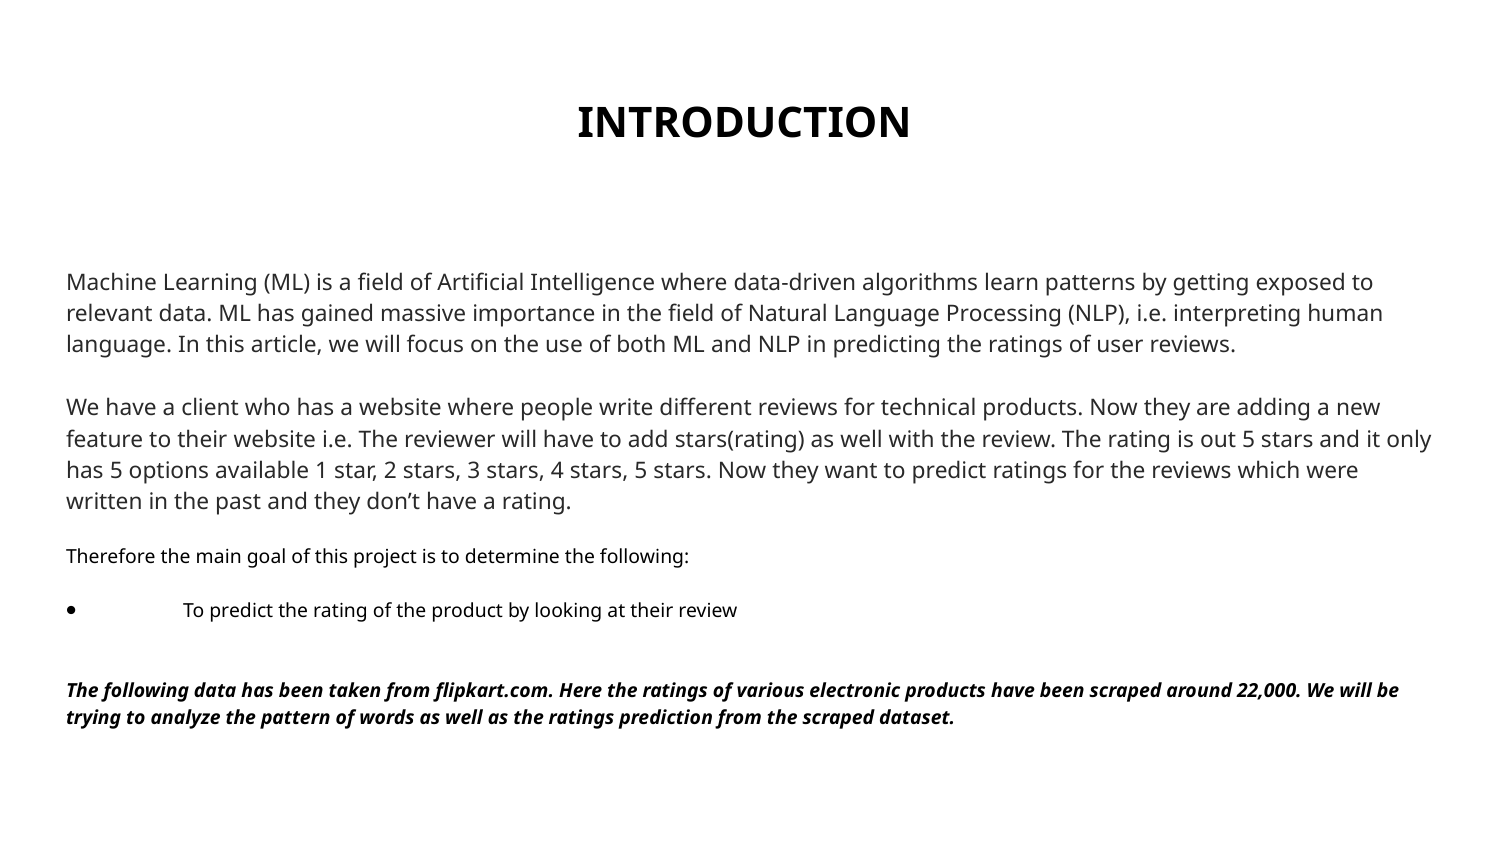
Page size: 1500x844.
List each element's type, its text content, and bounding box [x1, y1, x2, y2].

title INTRODUCTION [51, 72, 1449, 167]
list Machine Learning (ML) is a field of Artificial Intelligence where data-driven algorithms learn patterns by getting exposed to relevant data. ML has gained massive importance in the field of Natural Language Processing (NLP), i.e. interpreting human language. In this article, we will focus on the use of both ML and NLP in predicting the ratings of user reviews. We have a client who has a website where people write different reviews for technical products. Now they are adding a new feature to their website i.e. The reviewer will have to add stars(rating) as well with the review. The rating is out 5 stars and it only has 5 options available 1 star, 2 stars, 3 stars, 4 stars, 5 stars. Now they want to predict ratings for the reviews which were written in the past and they don’t have a rating. Therefore the main goal of this project is to determine the following: ⦁ To predict the rating of the product by looking at their review The following data has been taken from flipkart.com. Here the ratings of various electronic products have been scraped around 22,000. We will be trying to analyze the pattern of words as well as the ratings prediction from the scraped dataset. [51, 189, 1449, 750]
